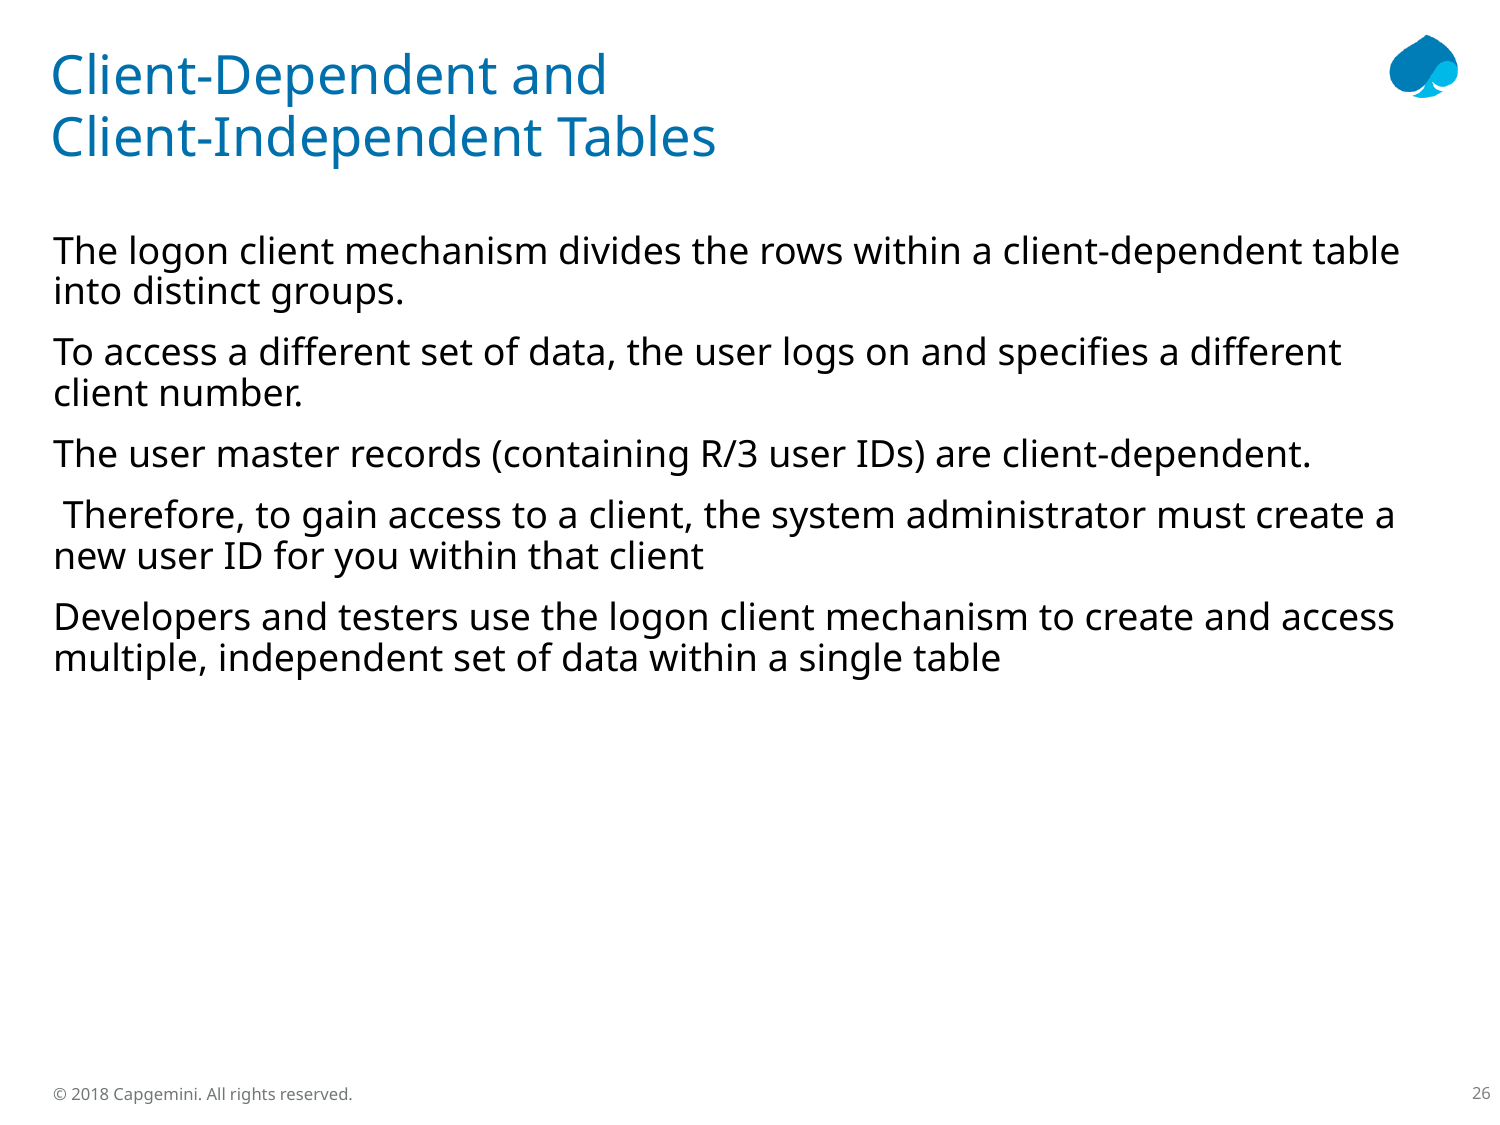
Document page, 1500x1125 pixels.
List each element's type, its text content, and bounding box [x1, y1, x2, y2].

picture [1388, 33, 1458, 62]
title Client-Dependent and Client-Independent Tables [50, 42, 1447, 184]
list The logon client mechanism divides the rows within a client-dependent table into distinct groups. To access a different set of data, the user logs on and specifies a different client number. The user master records (containing R/3 user IDs) are client-dependent. Therefore, to gain access to a client, the system administrator must create a new user ID for you within that client Developers and testers use the logon client mechanism to create and access multiple, independent set of data within a single table [53, 231, 1447, 1035]
picture [1447, 78, 1458, 103]
